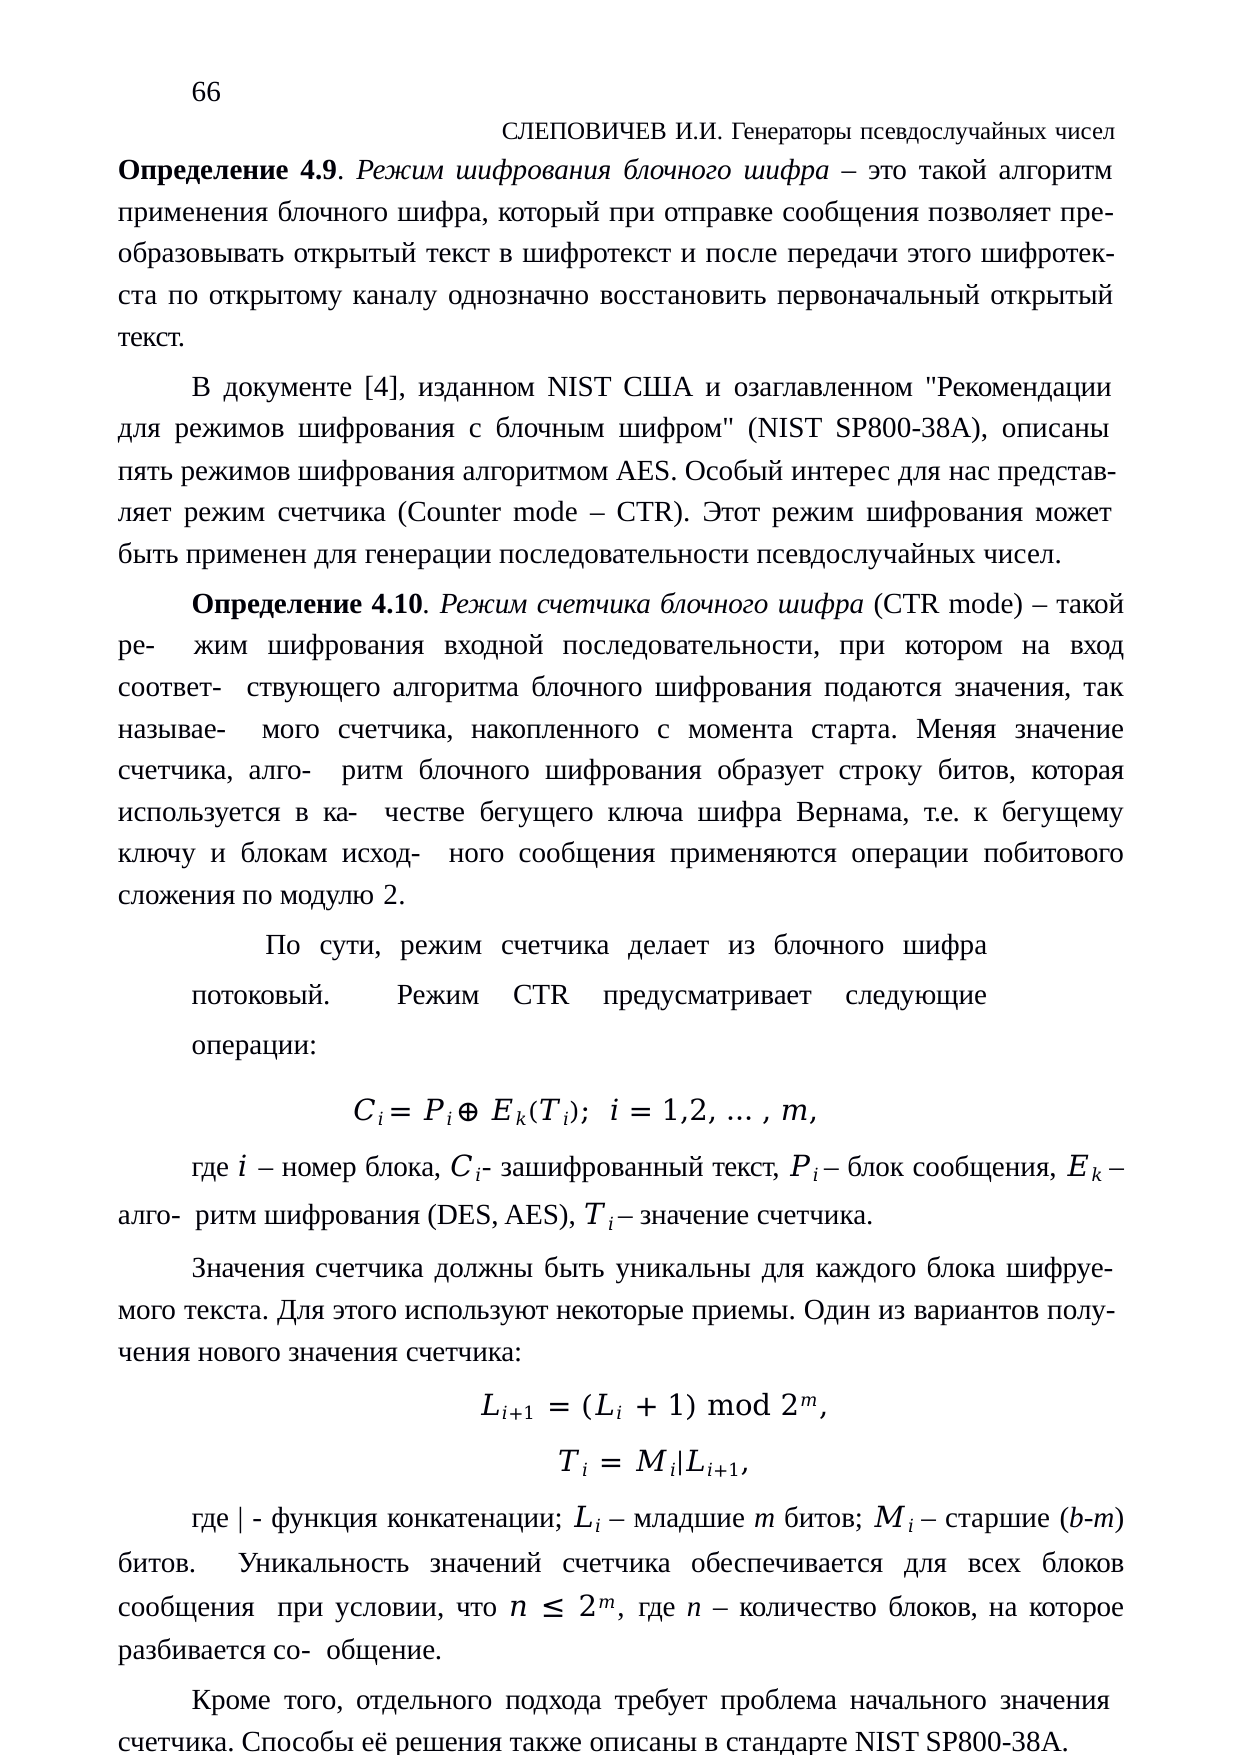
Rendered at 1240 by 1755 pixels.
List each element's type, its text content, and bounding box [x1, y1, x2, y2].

text_box 66 СЛЕПОВИЧЕВ И.И. Генераторы псевдослучайных чисел Определение 4.9. Режим шифрования блочного шифра – это такой алгоритм применения блочного шифра, который при отправке сообщения позволяет пре- образовывать открытый текст в шифротекст и после передачи этого шифротек- ста по открытому каналу однозначно восстановить первоначальный открытый текст. В документе [4], изданном NIST США и озаглавленном "Рекомендации для режимов шифрования с блочным шифром" (NIST SP800-38A), описаны пять режимов шифрования алгоритмом AES. Особый интерес для нас представ- ляет режим счетчика (Counter mode – CTR). Этот режим шифрования может быть применен для генерации последовательности псевдослучайных чисел. Определение 4.10. Режим счетчика блочного шифра (CTR mode) – такой ре- жим шифрования входной последовательности, при котором на вход соответ- ствующего алгоритма блочного шифрования подаются значения, так называе- мого счетчика, накопленного с момента старта. Меняя значение счетчика, алго- ритм блочного шифрования образует строку битов, которая используется в ка- честве бегущего ключа шифра Вернама, т.е. к бегущему ключу и блокам исход- ного сообщения применяются операции побитового сложения по модулю 2. По сути, режим счетчика делает из блочного шифра потоковый. Режим CTR предусматривает следующие операции: 𝐶𝑖 = 𝑃𝑖 ⊕ 𝐸𝑘(𝑇𝑖); 𝑖 = 1,2, … , 𝑚, где 𝑖 – номер блока, 𝐶𝑖- зашифрованный текст, 𝑃𝑖 – блок сообщения, 𝐸𝑘 – алго- ритм шифрования (DES, AES), 𝑇𝑖 – значение счетчика. Значения счетчика должны быть уникальны для каждого блока шифруе- мого текста. Для этого используют некоторые приемы. Один из вариантов полу- чения нового значения счетчика: 𝐿𝑖+1 = (𝐿𝑖 + 1) mod 2𝑚, 𝑇𝑖 = 𝑀𝑖|𝐿𝑖+1, где | - функция конкатенации; 𝐿𝑖 – младшие m битов; 𝑀𝑖 – старшие (b-m) битов. Уникальность значений счетчика обеспечивается для всех блоков сообщения при условии, что 𝑛 ≤ 2𝑚, где n – количество блоков, на которое разбивается со- общение. Кроме того, отдельного подхода требует проблема начального значения счетчика. Способы её решения также описаны в стандарте NIST SP800-38A. [109, 61, 1132, 1755]
